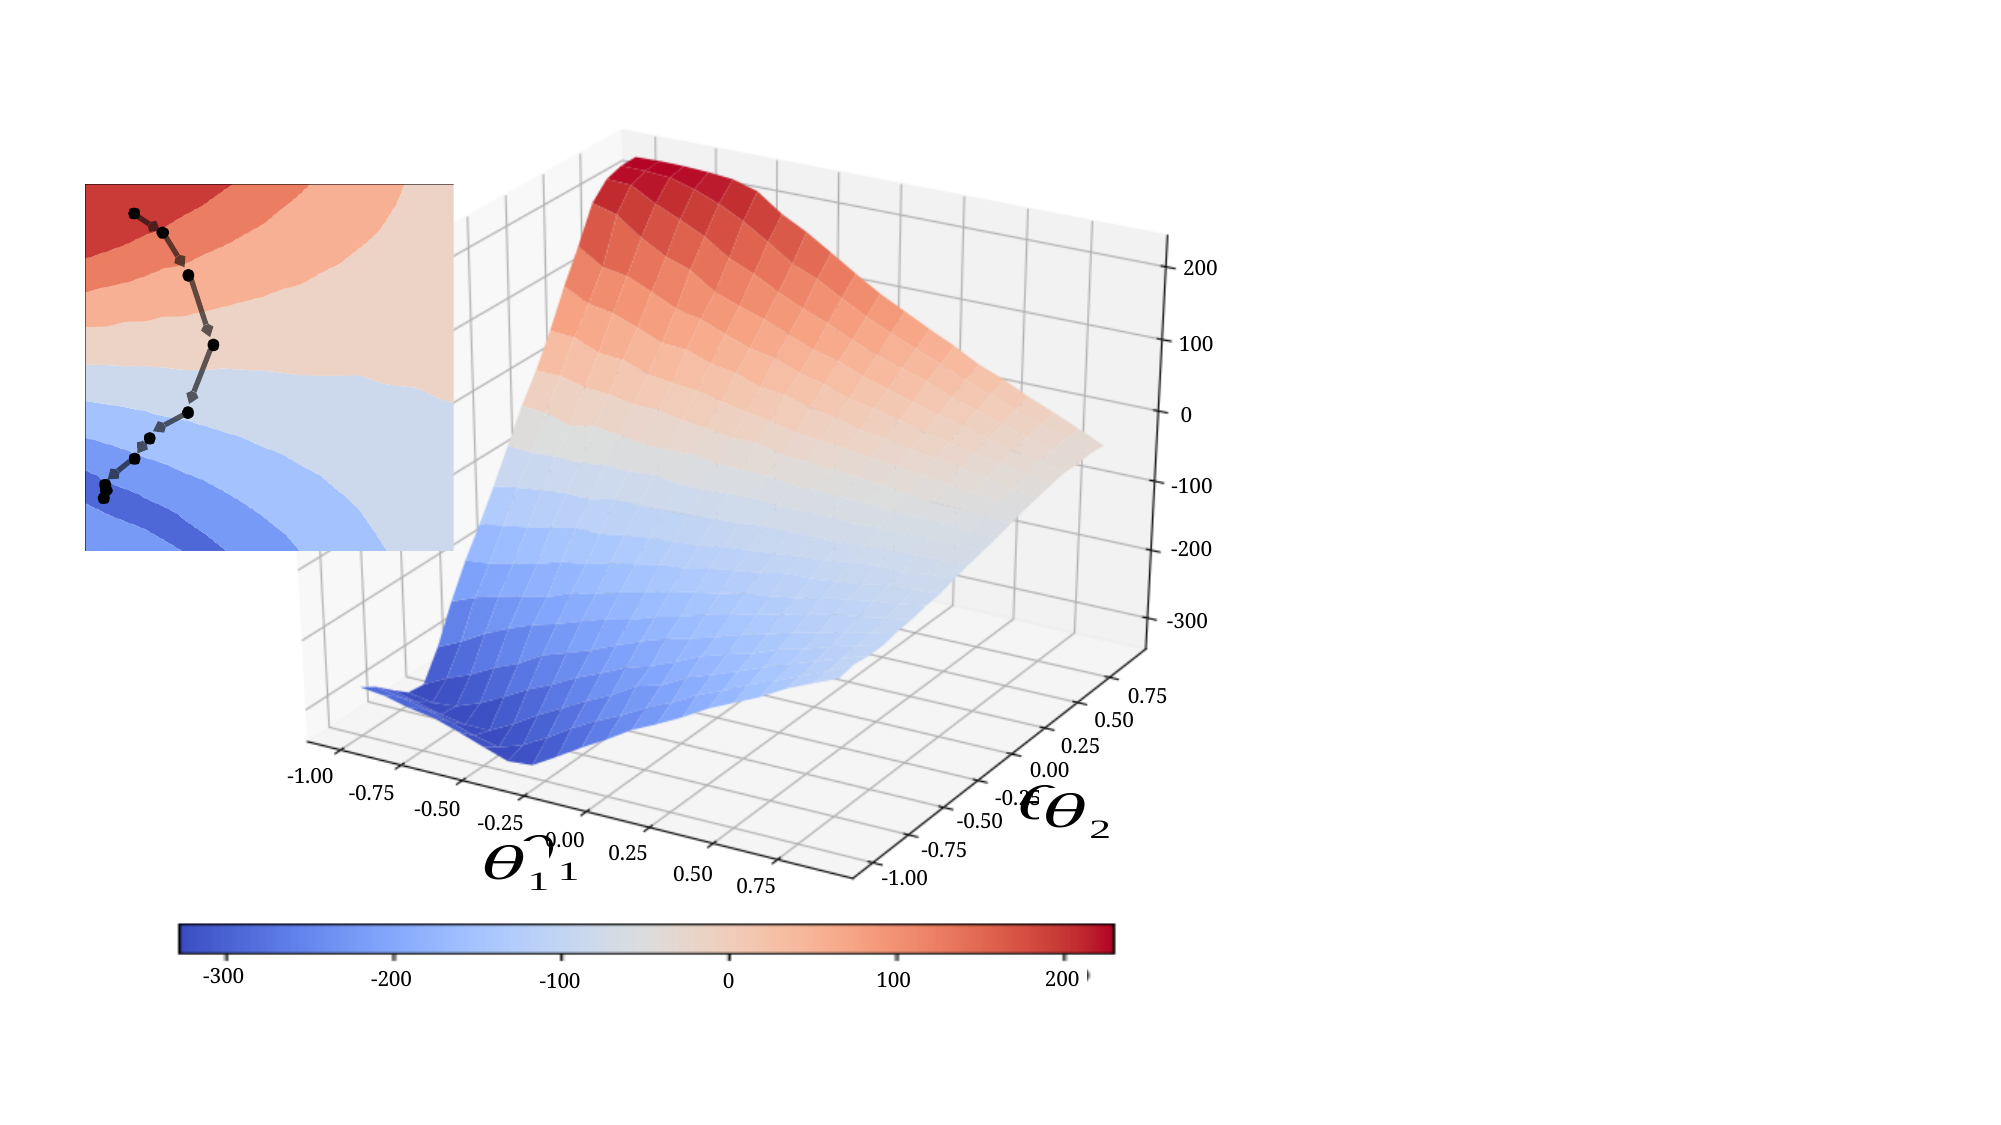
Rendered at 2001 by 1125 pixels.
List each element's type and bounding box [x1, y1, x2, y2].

text_box [84, 124, 1232, 1001]
